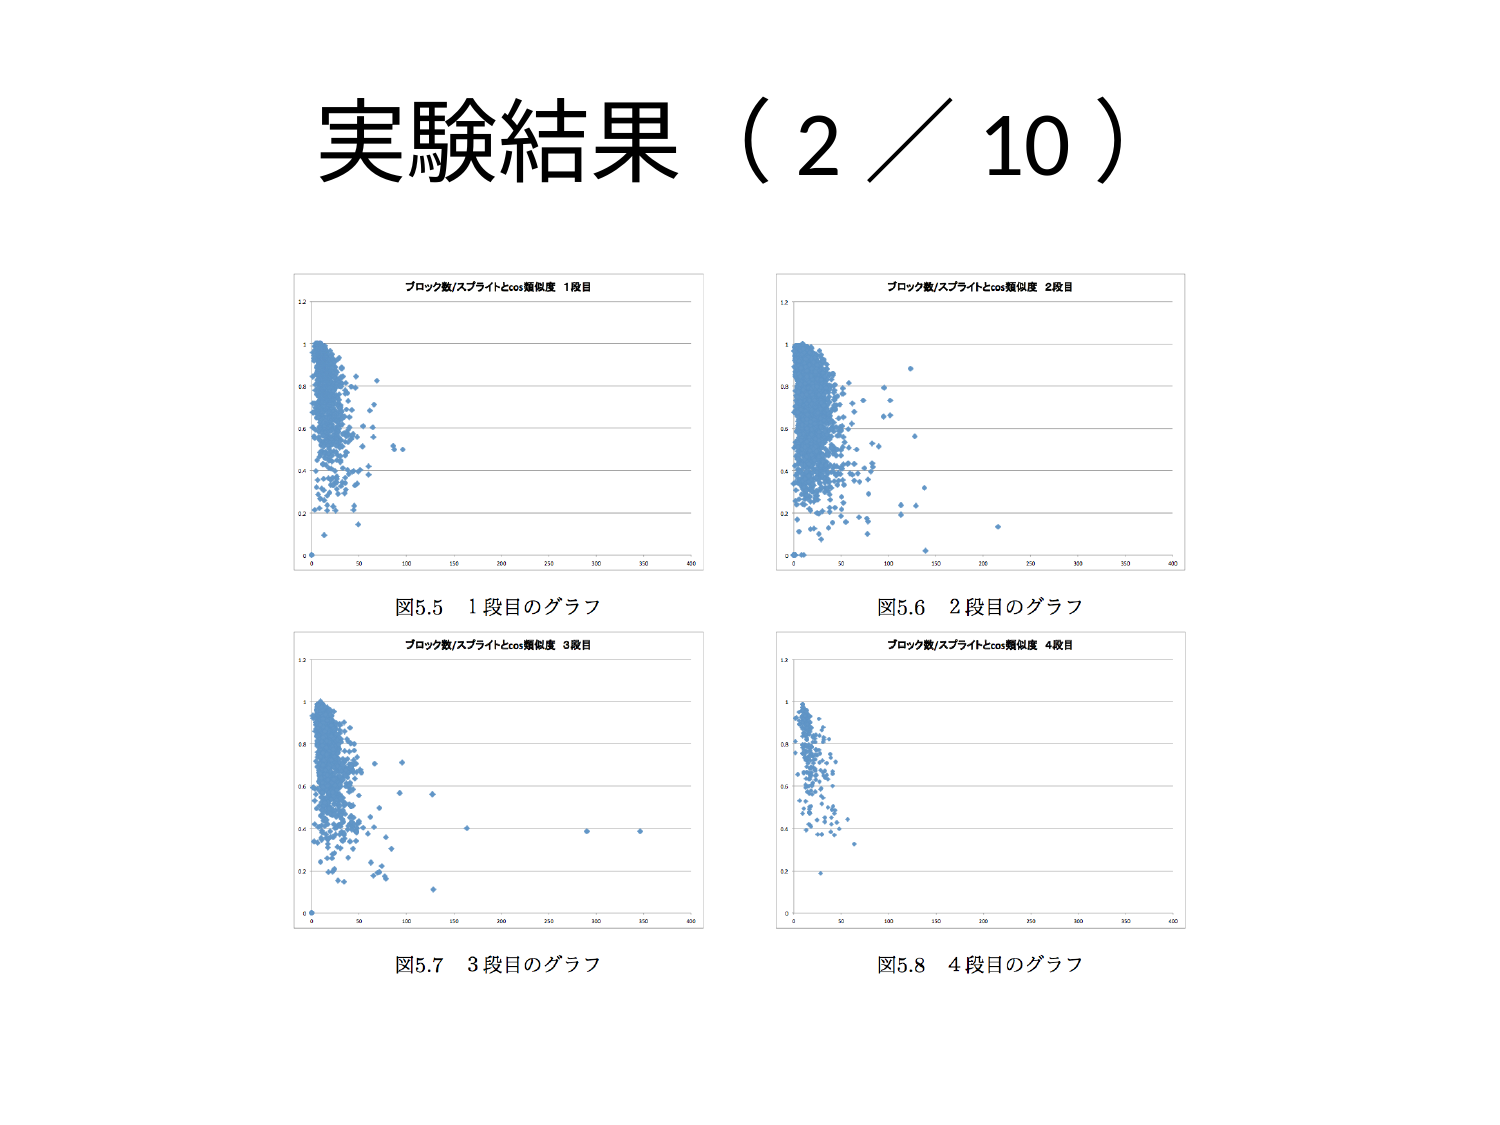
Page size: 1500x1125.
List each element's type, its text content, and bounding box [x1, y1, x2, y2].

title 実験結果（2／10） [75, 45, 1425, 233]
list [74, 262, 1426, 1006]
